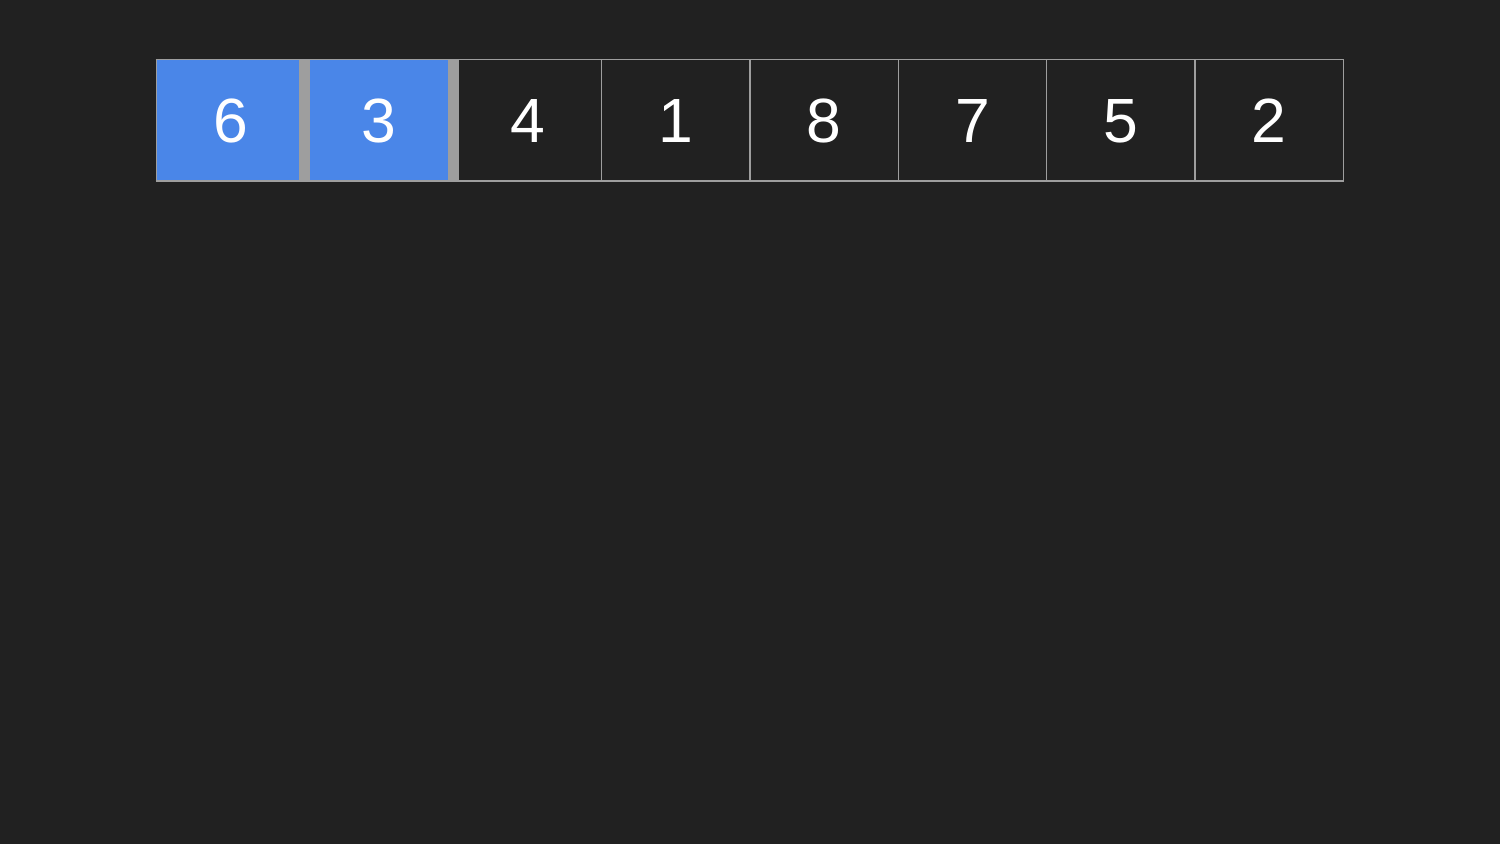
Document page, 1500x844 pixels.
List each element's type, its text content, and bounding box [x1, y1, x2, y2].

table_header 3 [310, 60, 448, 180]
table_header 6 [157, 60, 299, 180]
table_header 5 [1047, 60, 1194, 180]
table_header 4 [459, 60, 601, 180]
table_header 2 [1196, 60, 1343, 180]
table_header 7 [899, 60, 1046, 180]
table_header 1 [602, 60, 749, 180]
table_header 8 [751, 60, 898, 180]
